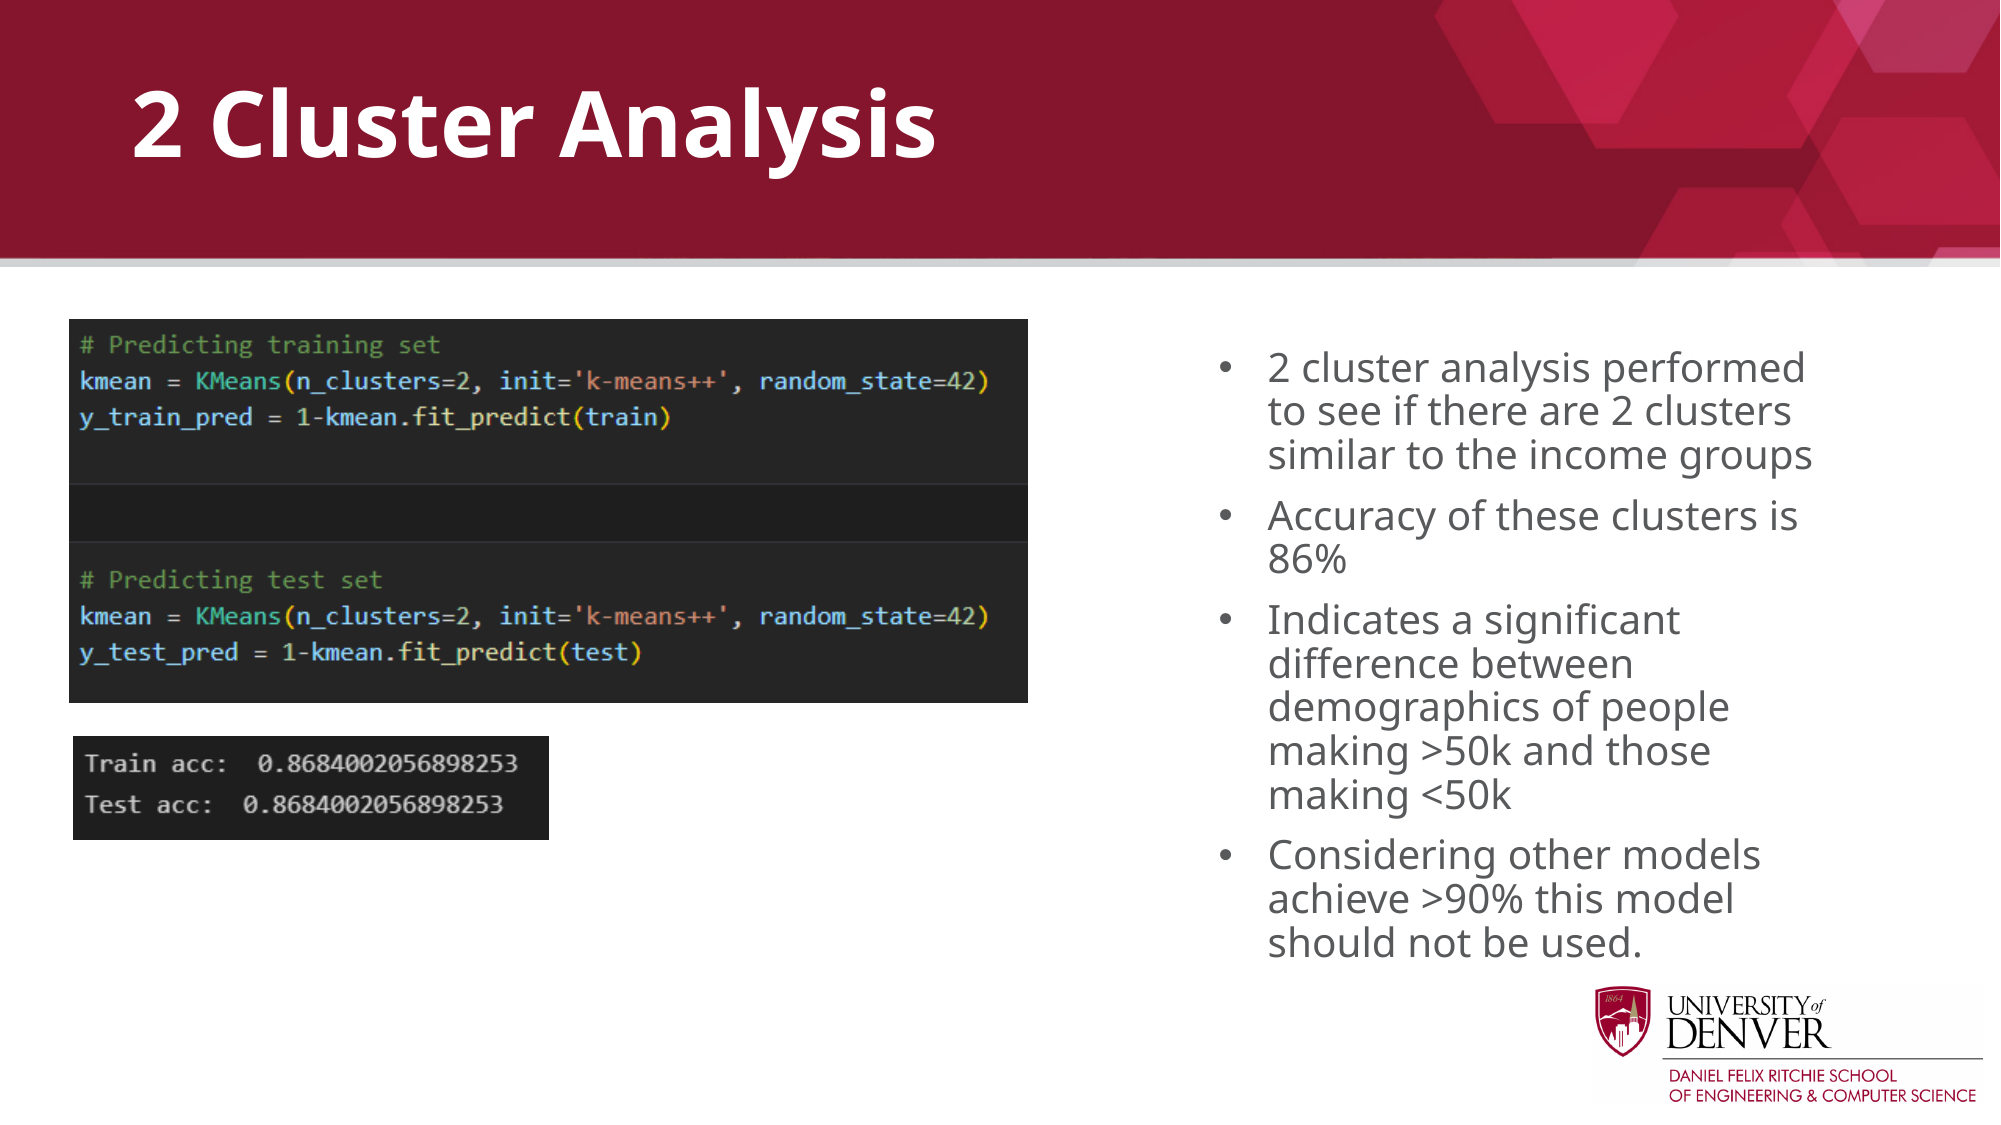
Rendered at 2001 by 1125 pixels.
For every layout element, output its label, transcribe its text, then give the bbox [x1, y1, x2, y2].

picture [0, 0, 2000, 267]
picture [69, 319, 1028, 703]
title 2 Cluster Analysis [116, 44, 1842, 213]
picture [73, 736, 549, 840]
picture [1592, 984, 1983, 1105]
list 2 cluster analysis performed to see if there are 2 clusters similar to the income groups Accuracy of these clusters is 86% Indicates a significant difference between demographics of people making >50k and those making <50k Considering other models achieve >90% this model should not be used. [1203, 339, 1842, 1009]
